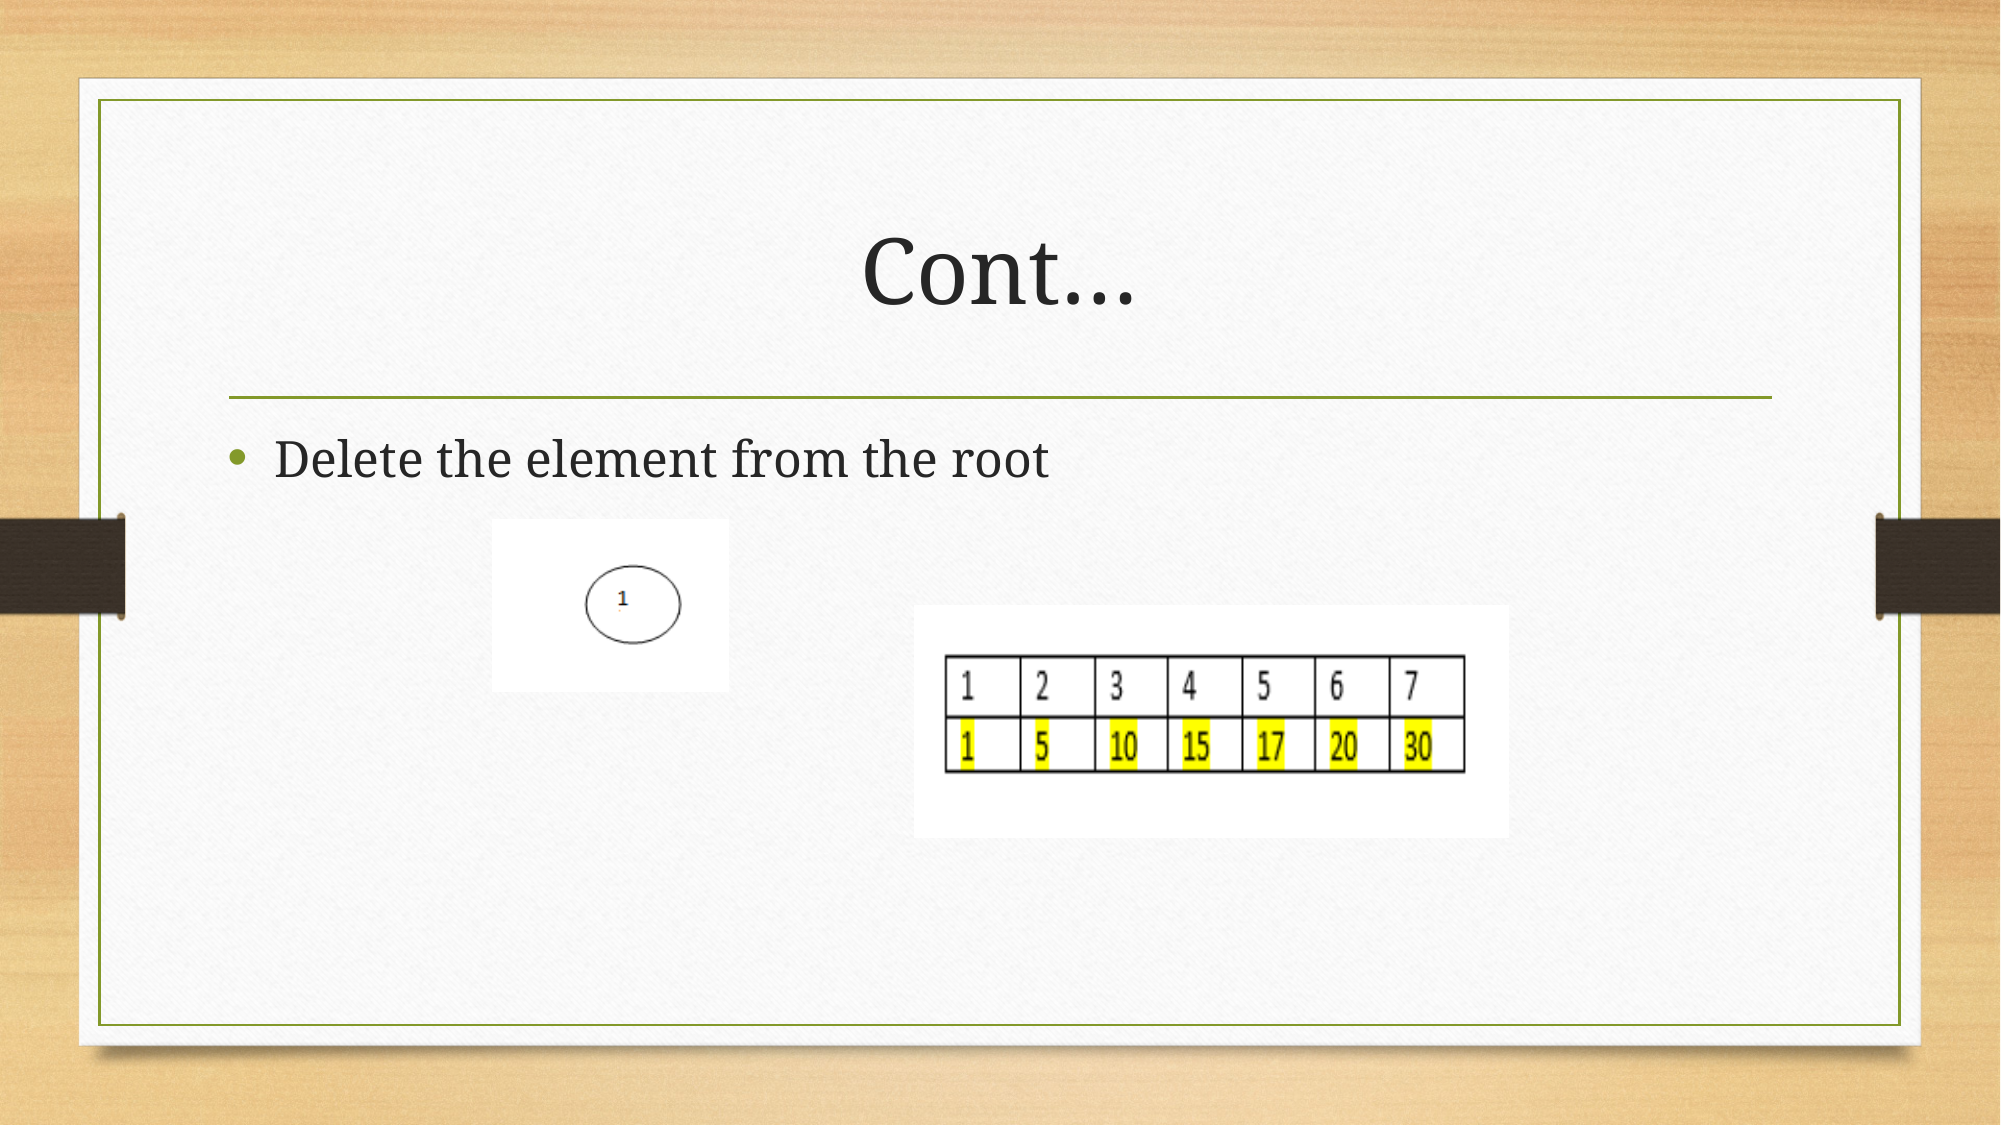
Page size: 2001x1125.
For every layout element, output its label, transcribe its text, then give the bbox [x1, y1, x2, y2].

title Cont… [212, 161, 1788, 375]
picture [0, 0, 2001, 1125]
list Delete the element from the root [212, 419, 1788, 964]
